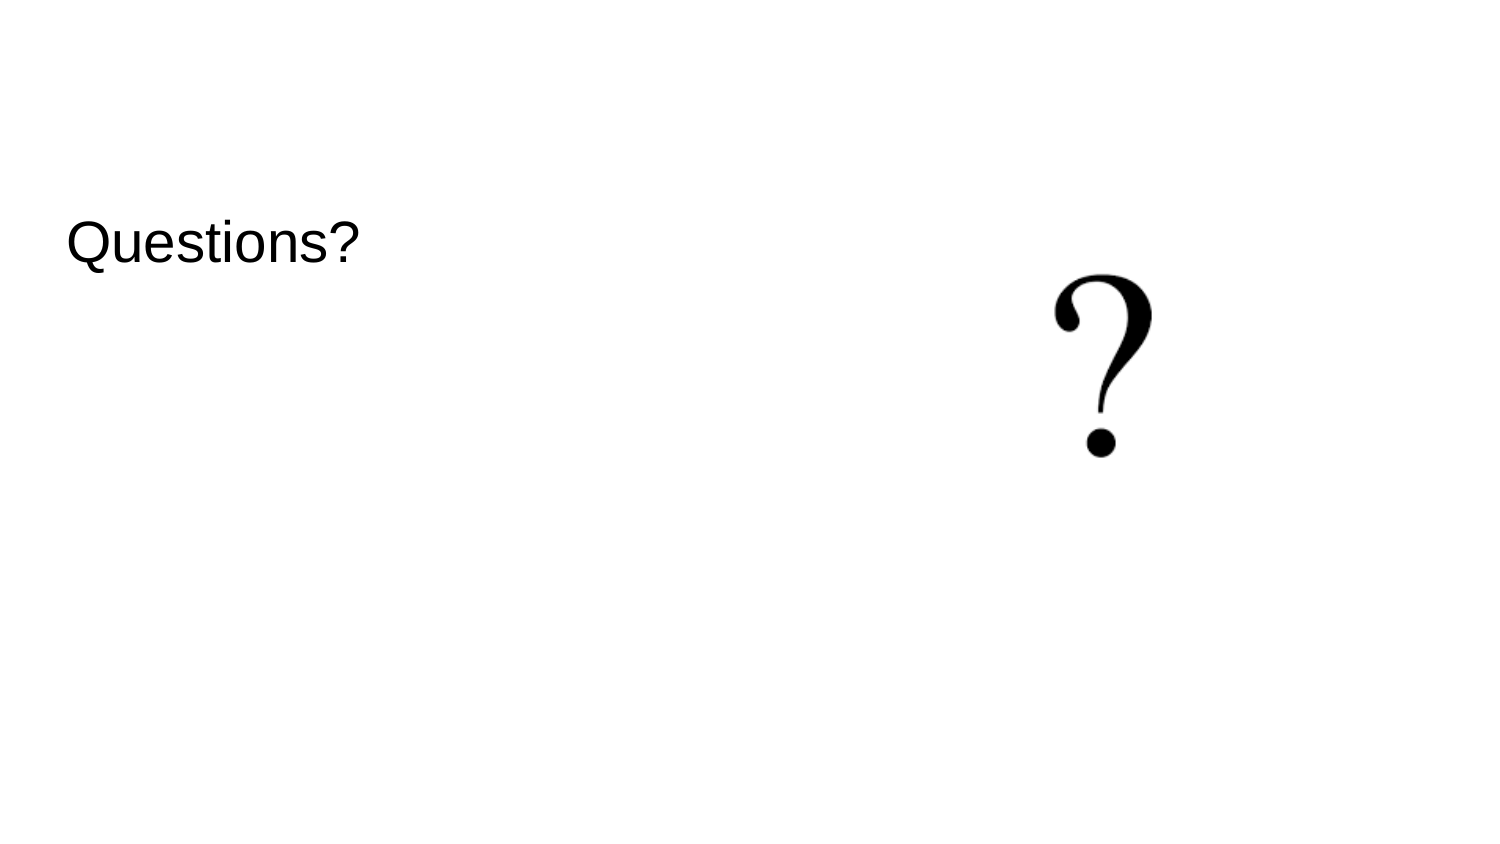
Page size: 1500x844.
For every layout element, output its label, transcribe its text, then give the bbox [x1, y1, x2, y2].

picture [926, 188, 1279, 541]
list Questions? [51, 189, 1449, 750]
